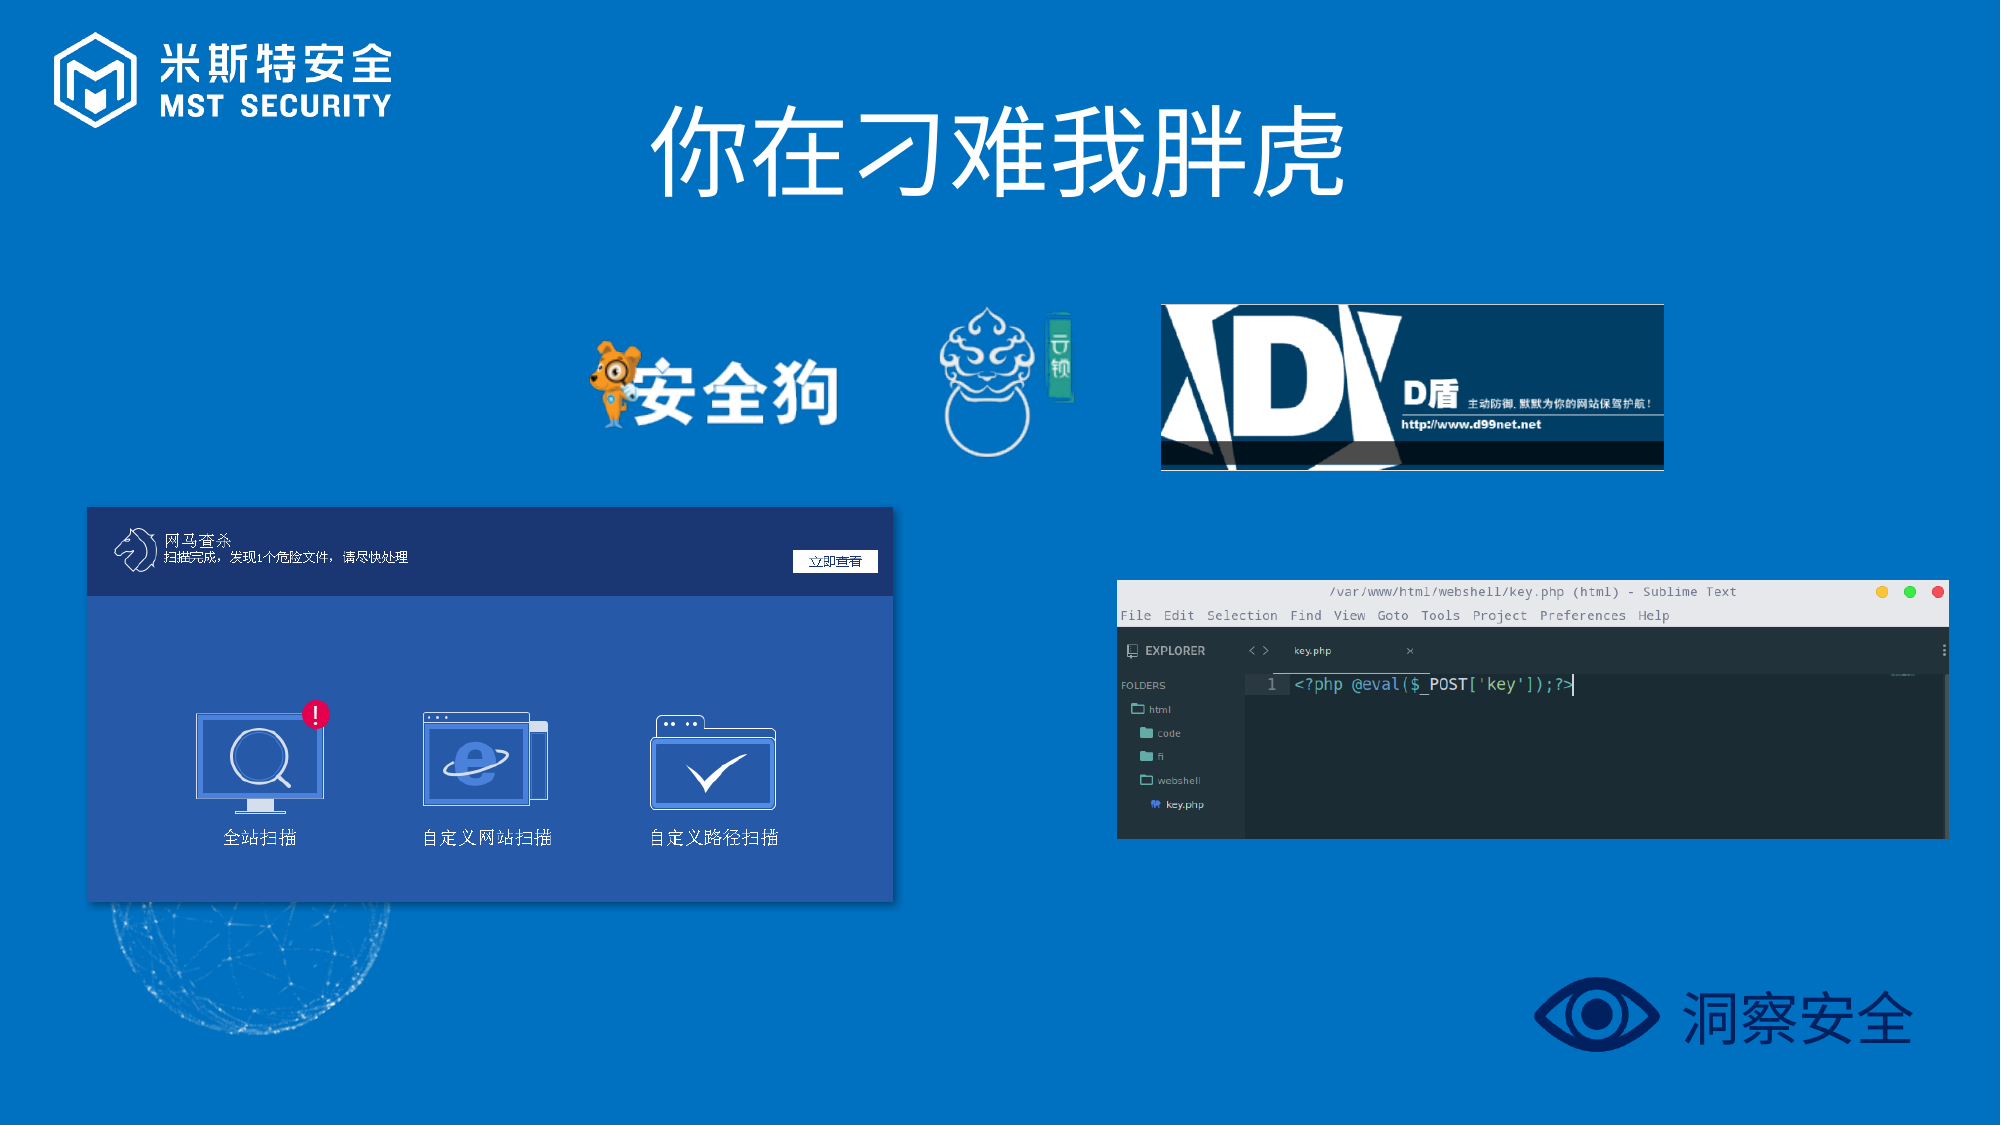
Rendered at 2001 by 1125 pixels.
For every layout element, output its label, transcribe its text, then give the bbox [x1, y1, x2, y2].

picture [1117, 580, 1949, 839]
text_box 你在刁难我胖虎 [634, 82, 1366, 218]
picture [924, 305, 1086, 459]
picture [87, 507, 893, 902]
picture [54, 32, 391, 128]
picture [571, 330, 853, 440]
picture [1521, 939, 1672, 1089]
picture [1161, 303, 1664, 471]
